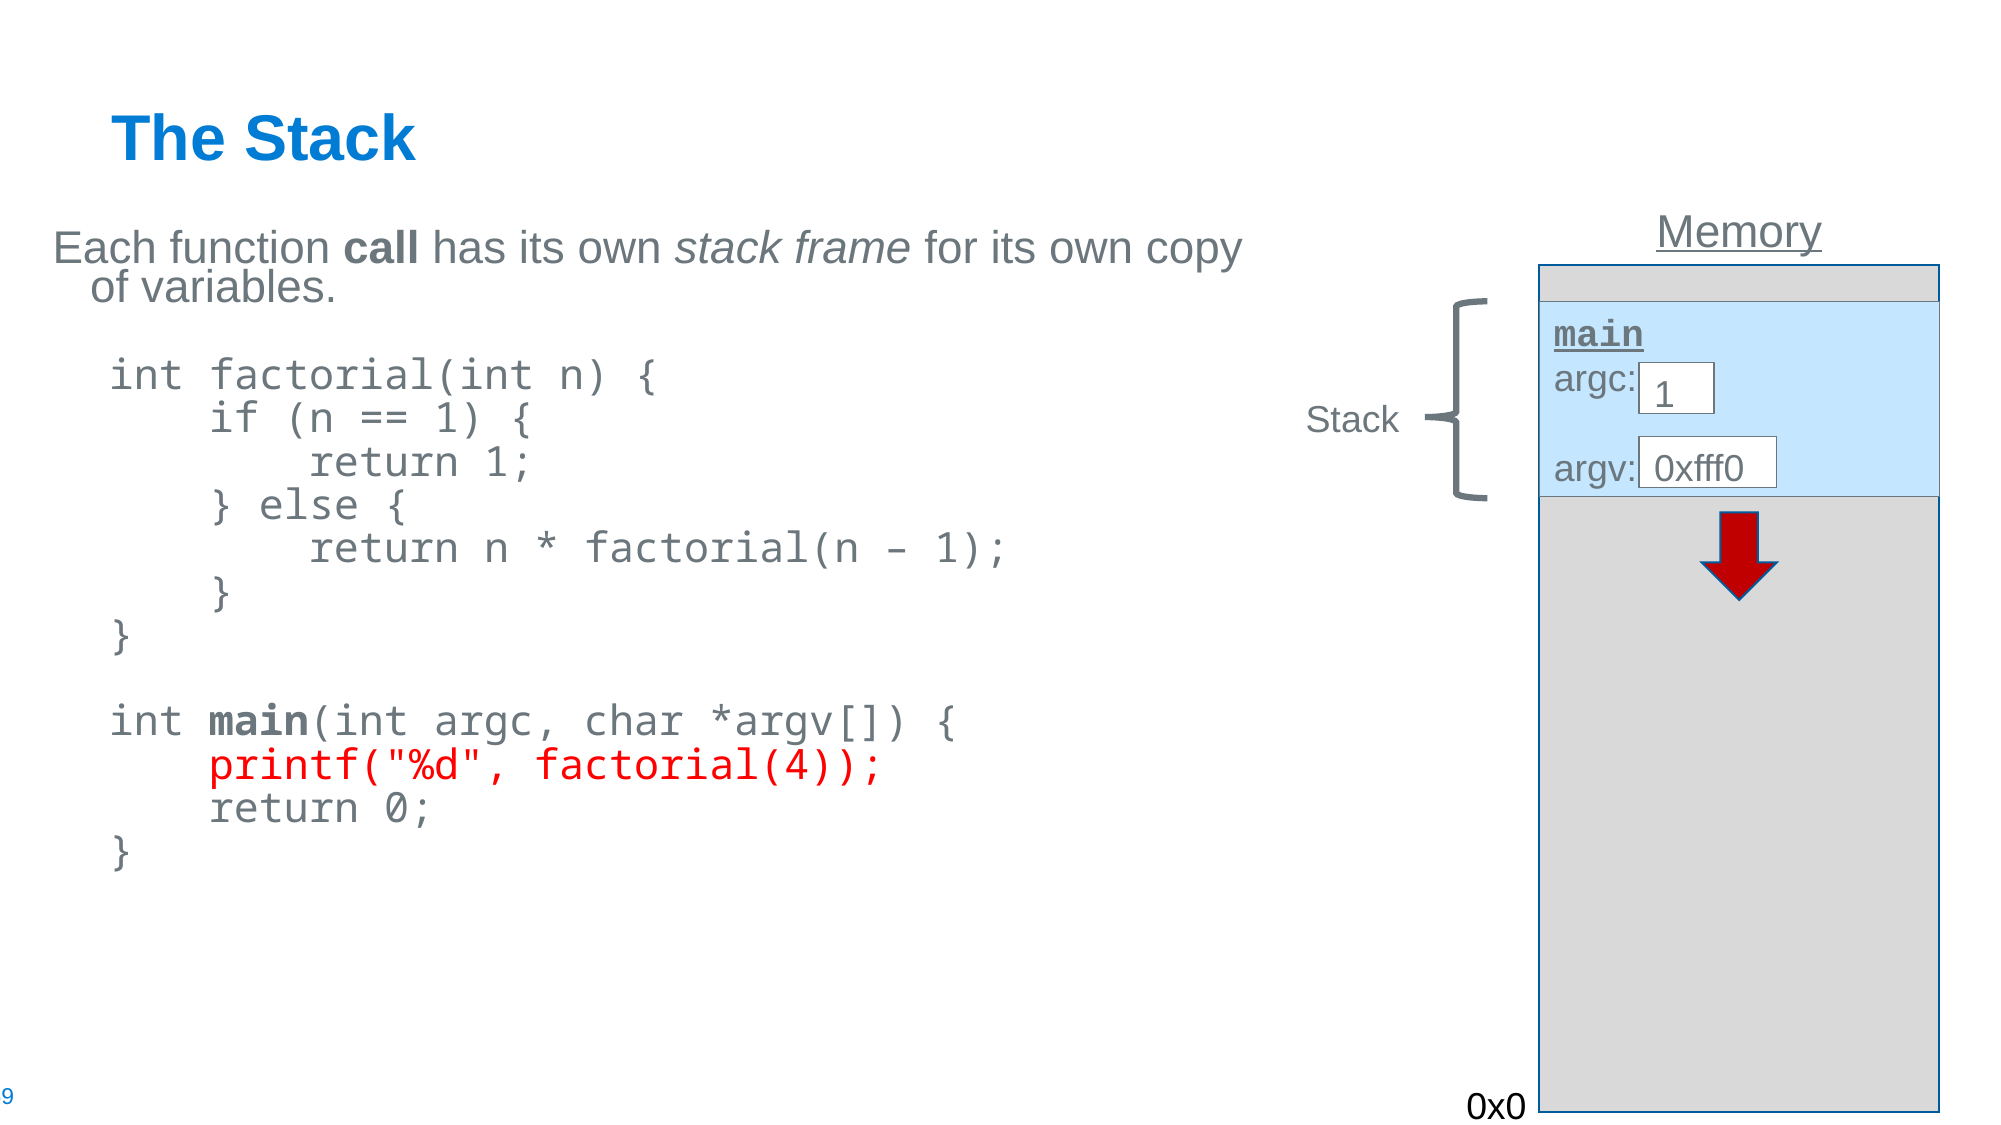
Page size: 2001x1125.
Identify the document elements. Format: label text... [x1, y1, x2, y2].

text_box 0x0 [1451, 1074, 1542, 1125]
text_box main argc: argv: [1539, 301, 1940, 497]
text_box Each function call has its own stack frame for its own copy of variables. int factorial(int n) { if (n == 1) { return 1; } else { return n * factorial(n – 1); } } int main(int argc, char *argv[]) { printf("%d", factorial(4)); return 0; } [37, 225, 1281, 1075]
text_box Memory [1639, 199, 1840, 264]
text_box [1538, 264, 1940, 1113]
text_box [1424, 300, 1488, 499]
text_box 1 [1639, 362, 1715, 414]
text_box 0xfff0 [1639, 436, 1777, 488]
title The Stack [96, 64, 1822, 183]
text_box Stack [1290, 387, 1415, 447]
text_box [1699, 511, 1780, 602]
